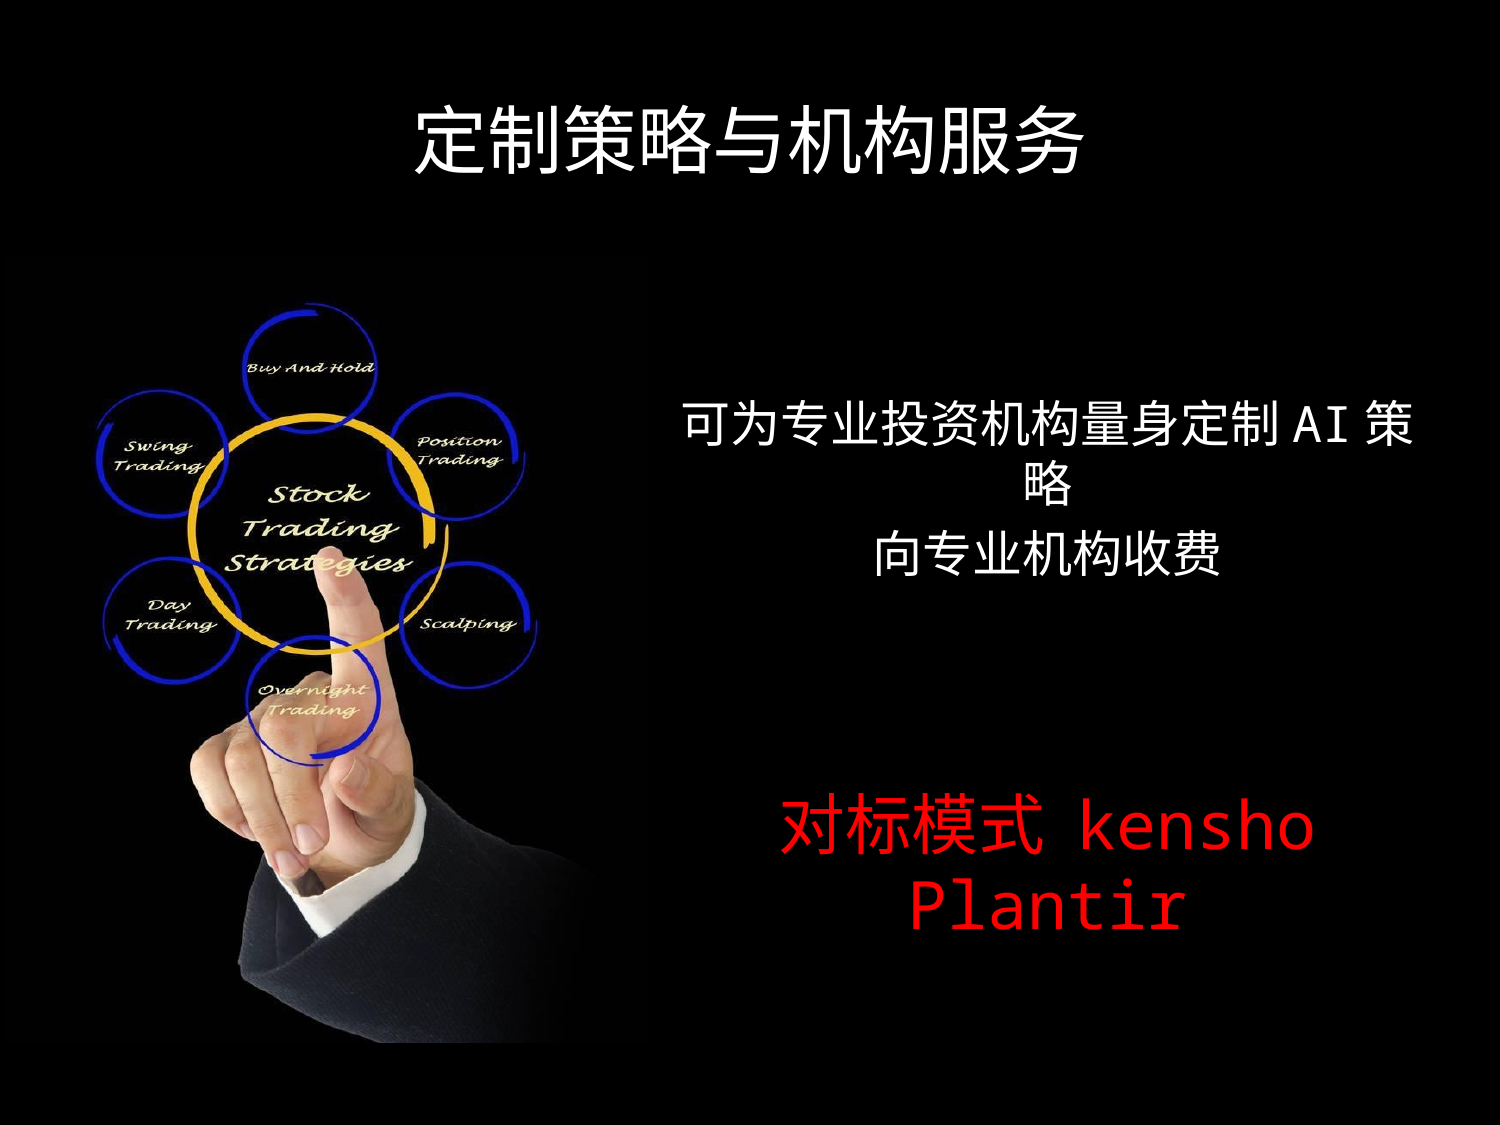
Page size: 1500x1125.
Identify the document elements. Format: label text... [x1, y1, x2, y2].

picture [5, 255, 648, 1043]
title 定制策略与机构服务 [73, 43, 1427, 235]
list 可为专业投资机构量身定制AI策略 向专业机构收费 对标模式 kensho Plantir [653, 383, 1449, 983]
